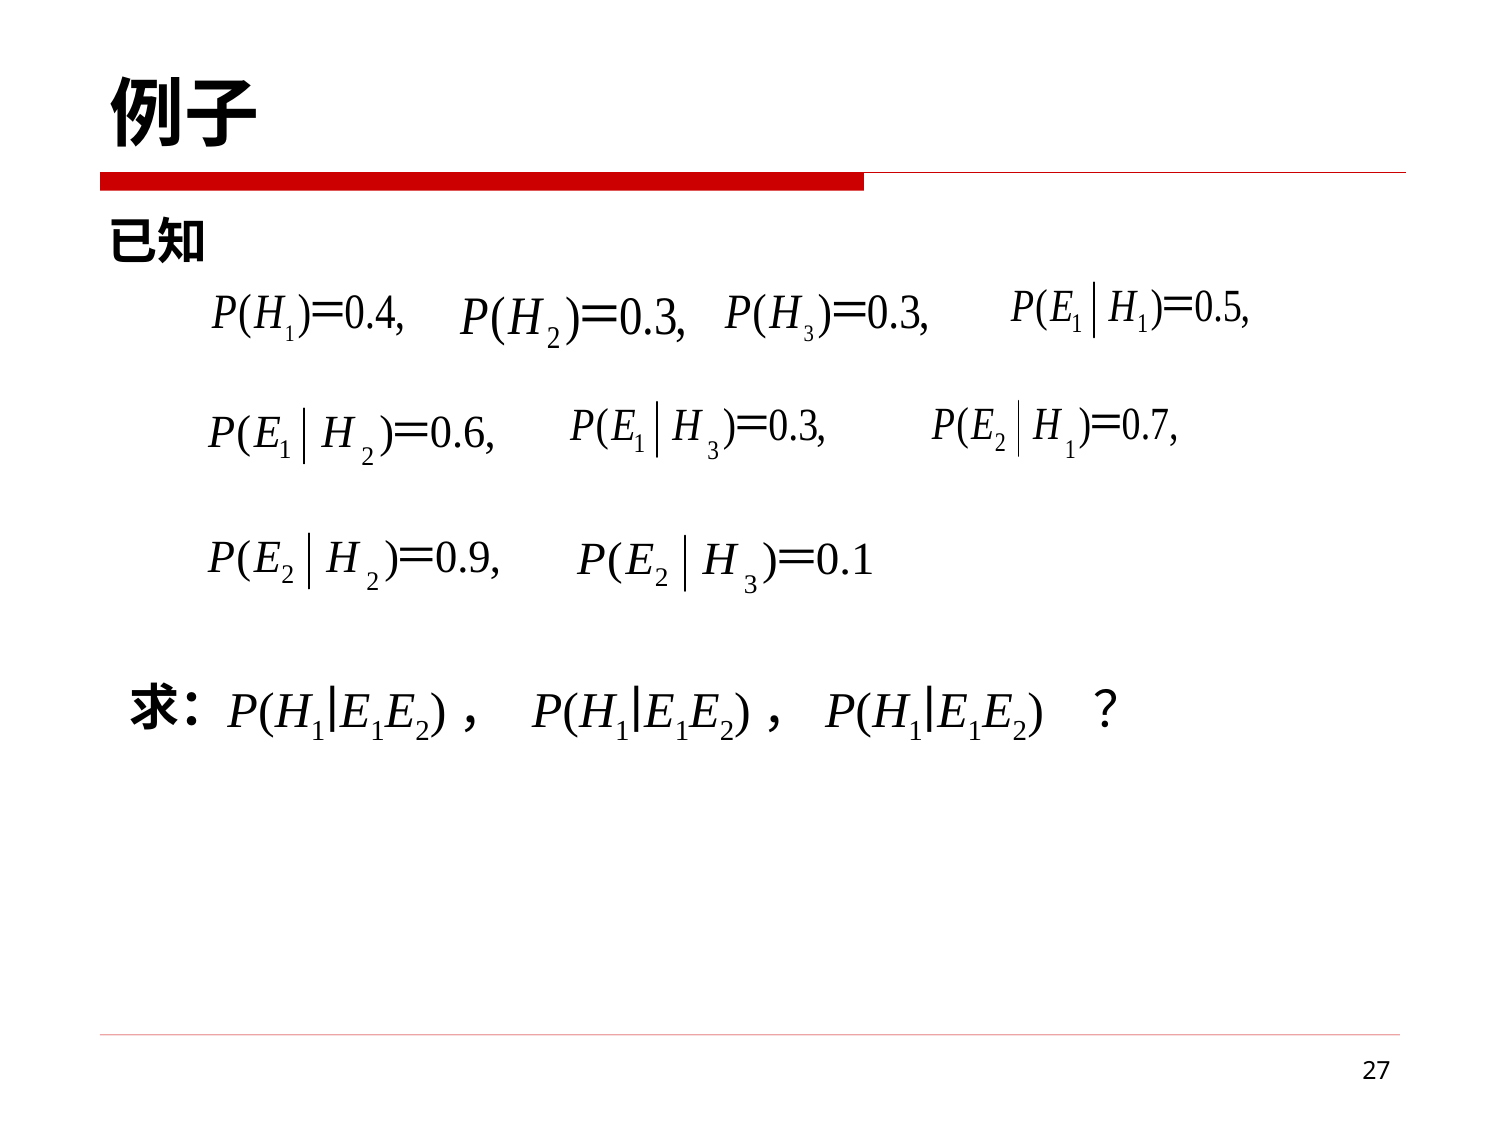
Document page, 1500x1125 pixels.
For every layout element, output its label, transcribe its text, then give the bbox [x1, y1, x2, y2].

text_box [199, 522, 508, 600]
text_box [1003, 271, 1256, 349]
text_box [199, 397, 504, 475]
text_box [451, 280, 695, 358]
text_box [568, 524, 879, 602]
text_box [714, 278, 941, 356]
list 已知 [92, 196, 1406, 1024]
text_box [201, 278, 417, 356]
slide_number 27 [1257, 1046, 1406, 1103]
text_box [562, 390, 833, 468]
title 例子 [94, 28, 1407, 164]
text_box 求： [114, 667, 245, 743]
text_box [924, 389, 1185, 467]
text_box P(H1∣E1E2)， P(H1∣E1E2)，P(H1∣E1E2) ？ [212, 670, 1335, 754]
